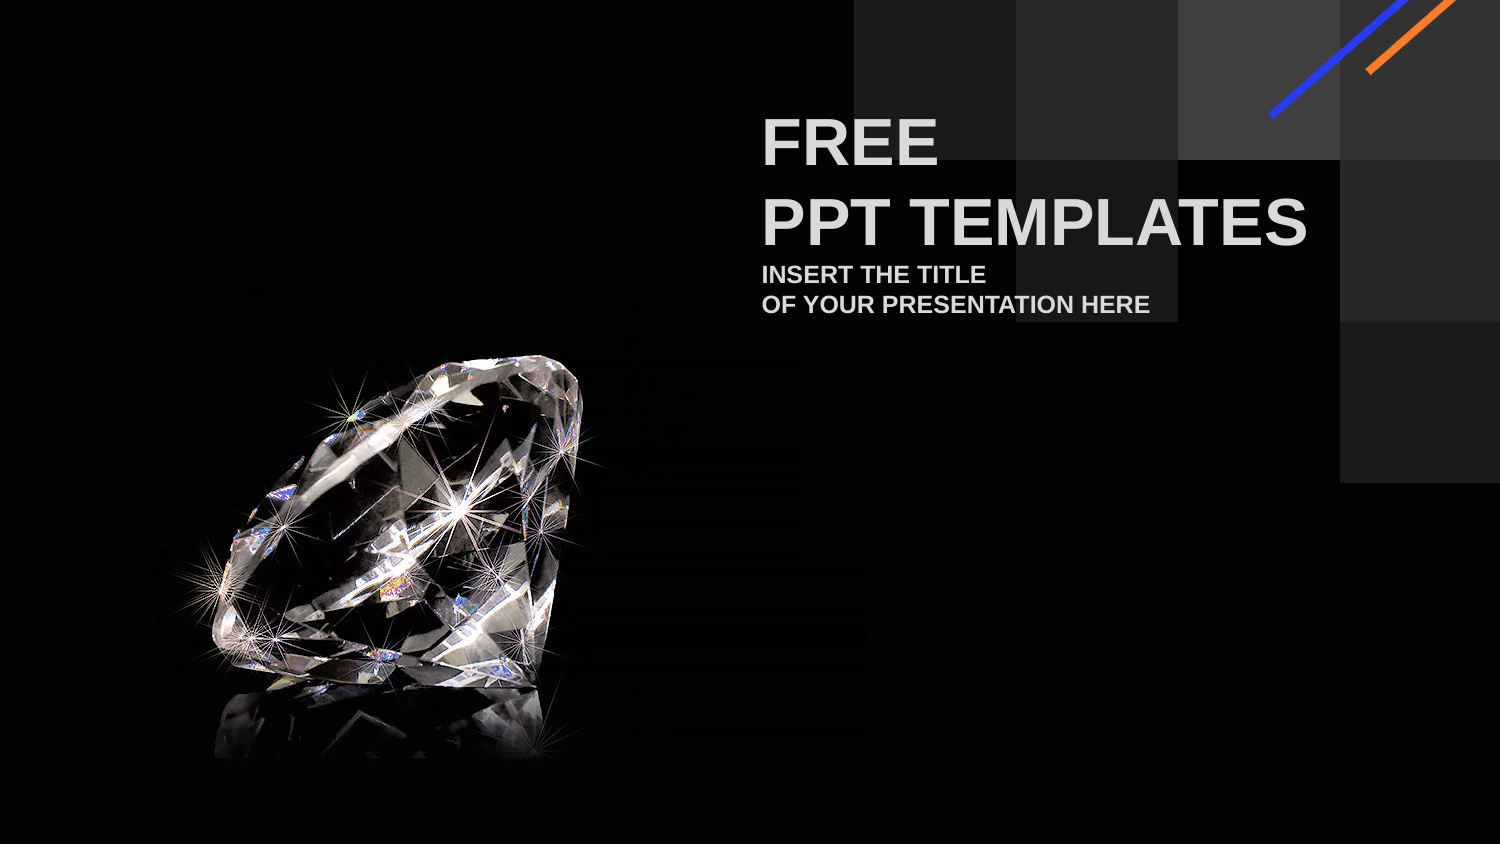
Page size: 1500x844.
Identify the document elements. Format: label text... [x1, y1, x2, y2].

picture [0, 0, 1500, 844]
text_box FREE PPT TEMPLATES [746, 91, 1500, 266]
text_box INSERT THE TITLE OF YOUR PRESENTATION HERE [746, 266, 1500, 326]
